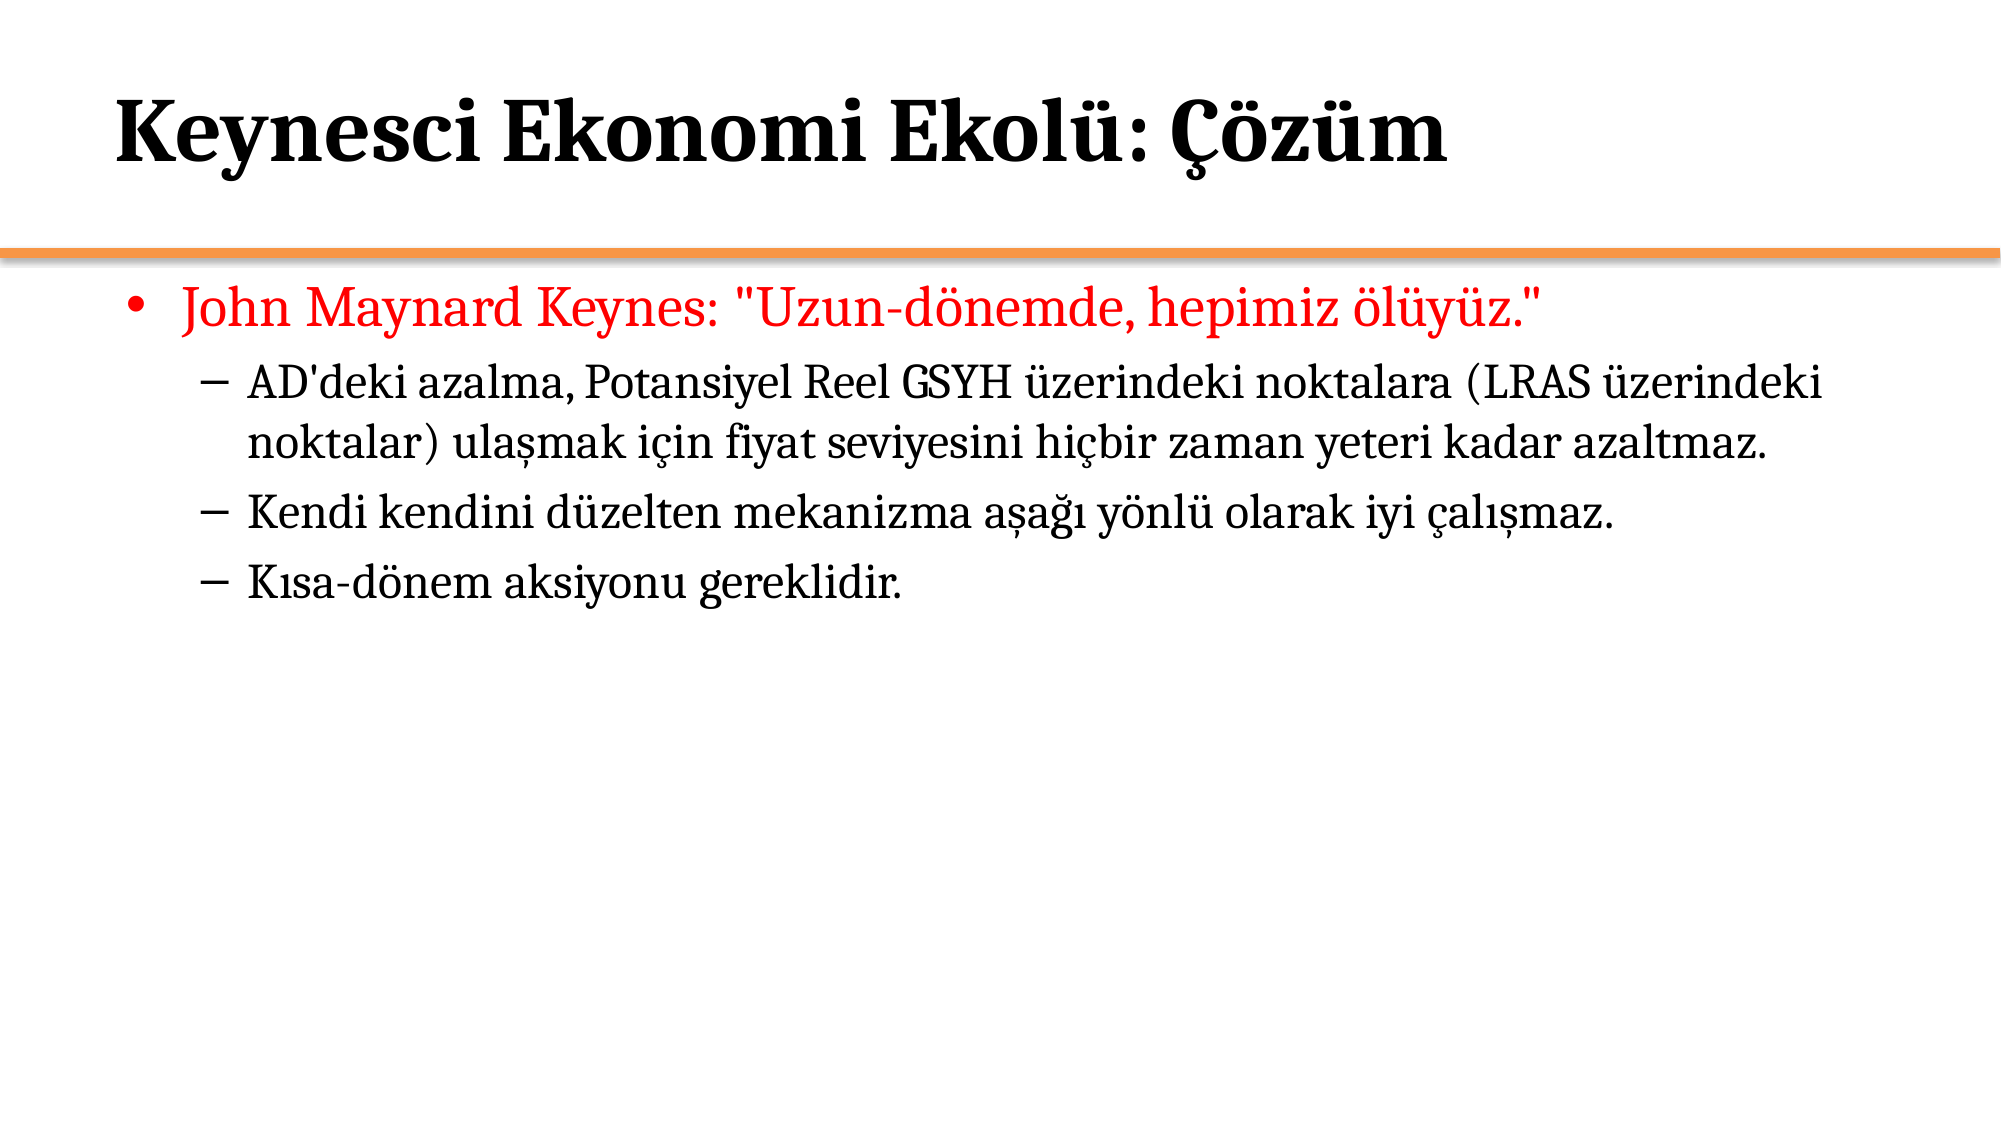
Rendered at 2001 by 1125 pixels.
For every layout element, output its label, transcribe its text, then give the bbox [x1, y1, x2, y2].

list John Maynard Keynes: "Uzun-dönemde, hepimiz ölüyüz." AD'deki azalma, Potansiyel Reel GSYH üzerindeki noktalara (LRAS üzerindeki noktalar) ulaşmak için fiyat seviyesini hiçbir zaman yeteri kadar azaltmaz. Kendi kendini düzelten mekanizma aşağı yönlü olarak iyi çalışmaz. Kısa-dönem aksiyonu gereklidir. [110, 261, 1911, 1065]
title Keynesci Ekonomi Ekolü: Çözüm [99, 0, 1900, 251]
